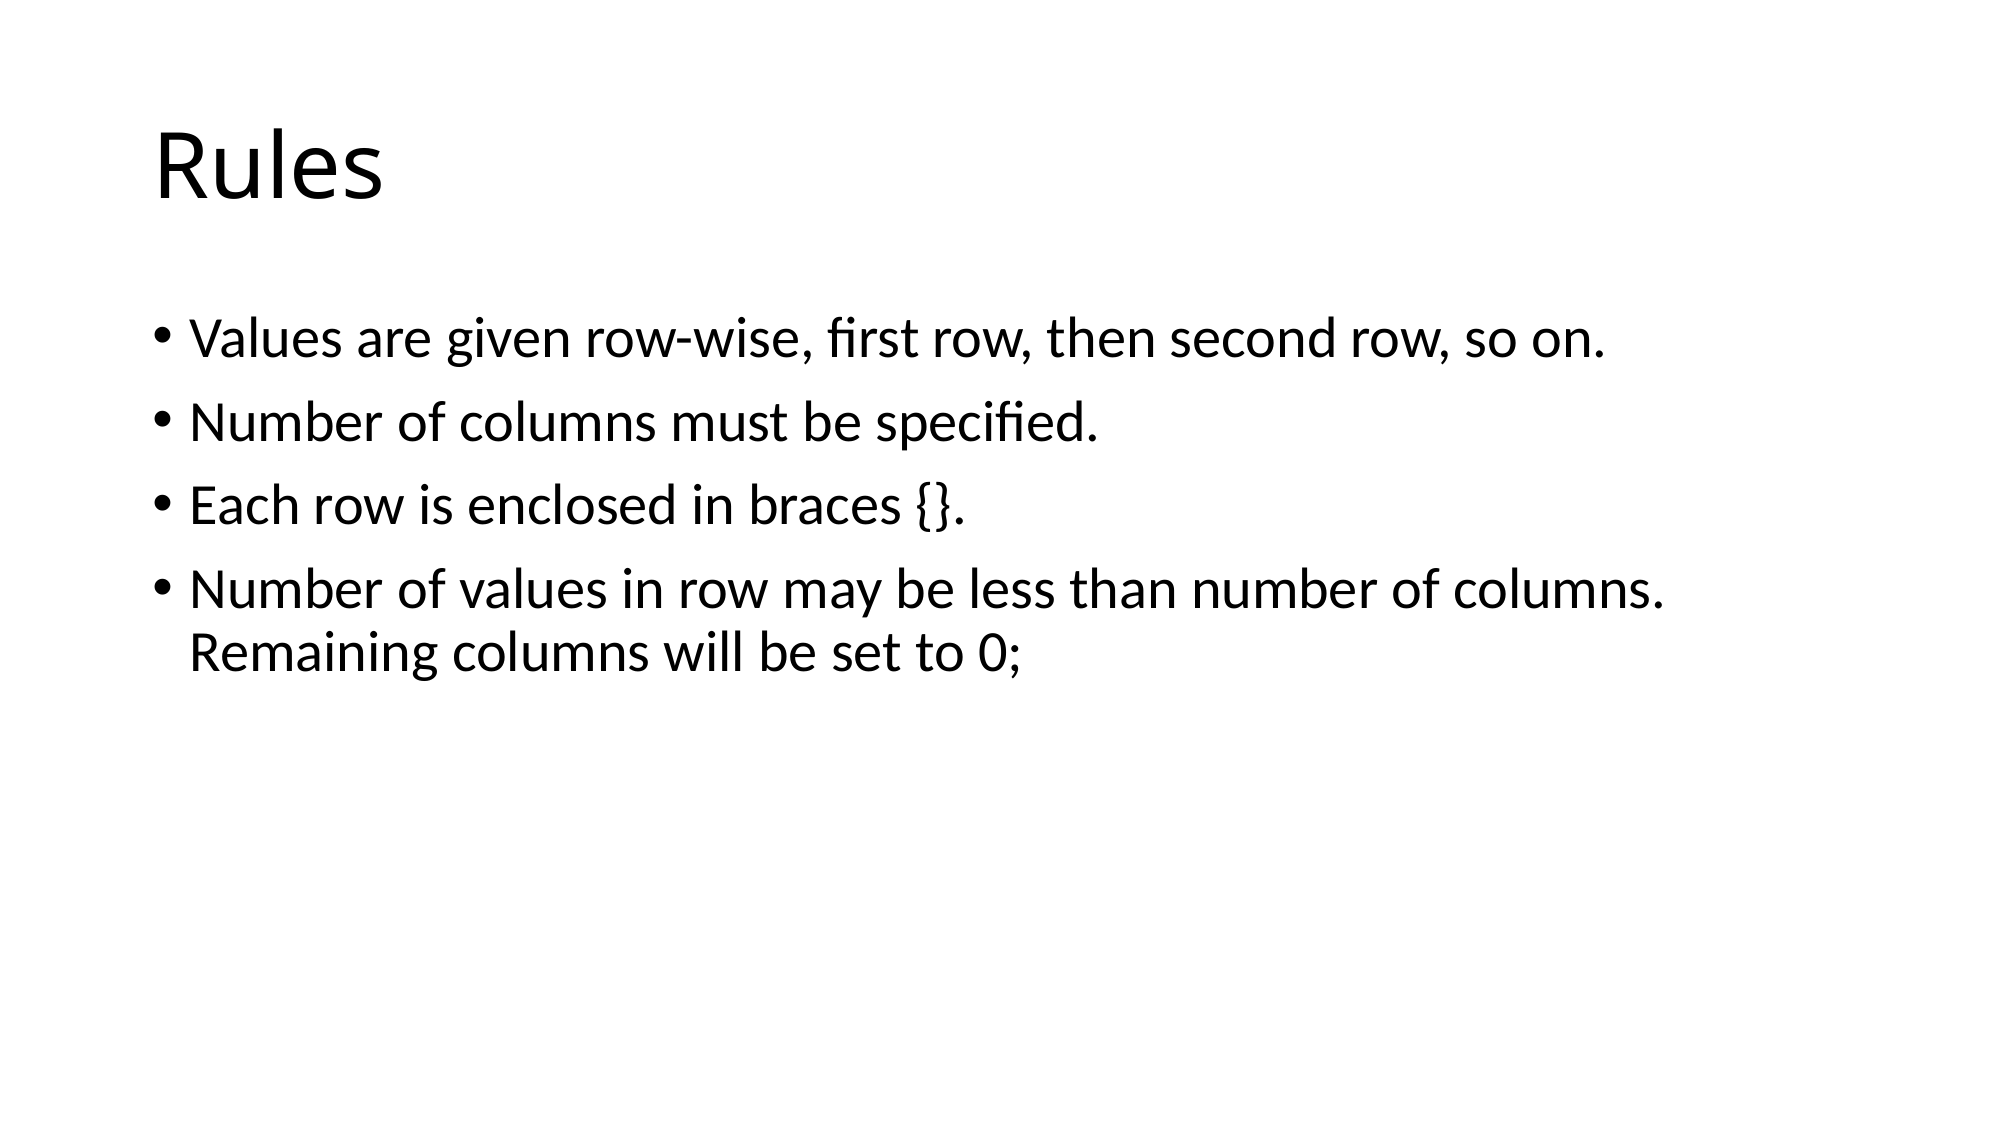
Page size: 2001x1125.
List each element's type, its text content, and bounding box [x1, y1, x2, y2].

list Values are given row-wise, first row, then second row, so on. Number of columns must be specified. Each row is enclosed in braces {}. Number of values in row may be less than number of columns. Remaining columns will be set to 0; [137, 299, 1863, 1014]
title Rules [137, 59, 1863, 278]
